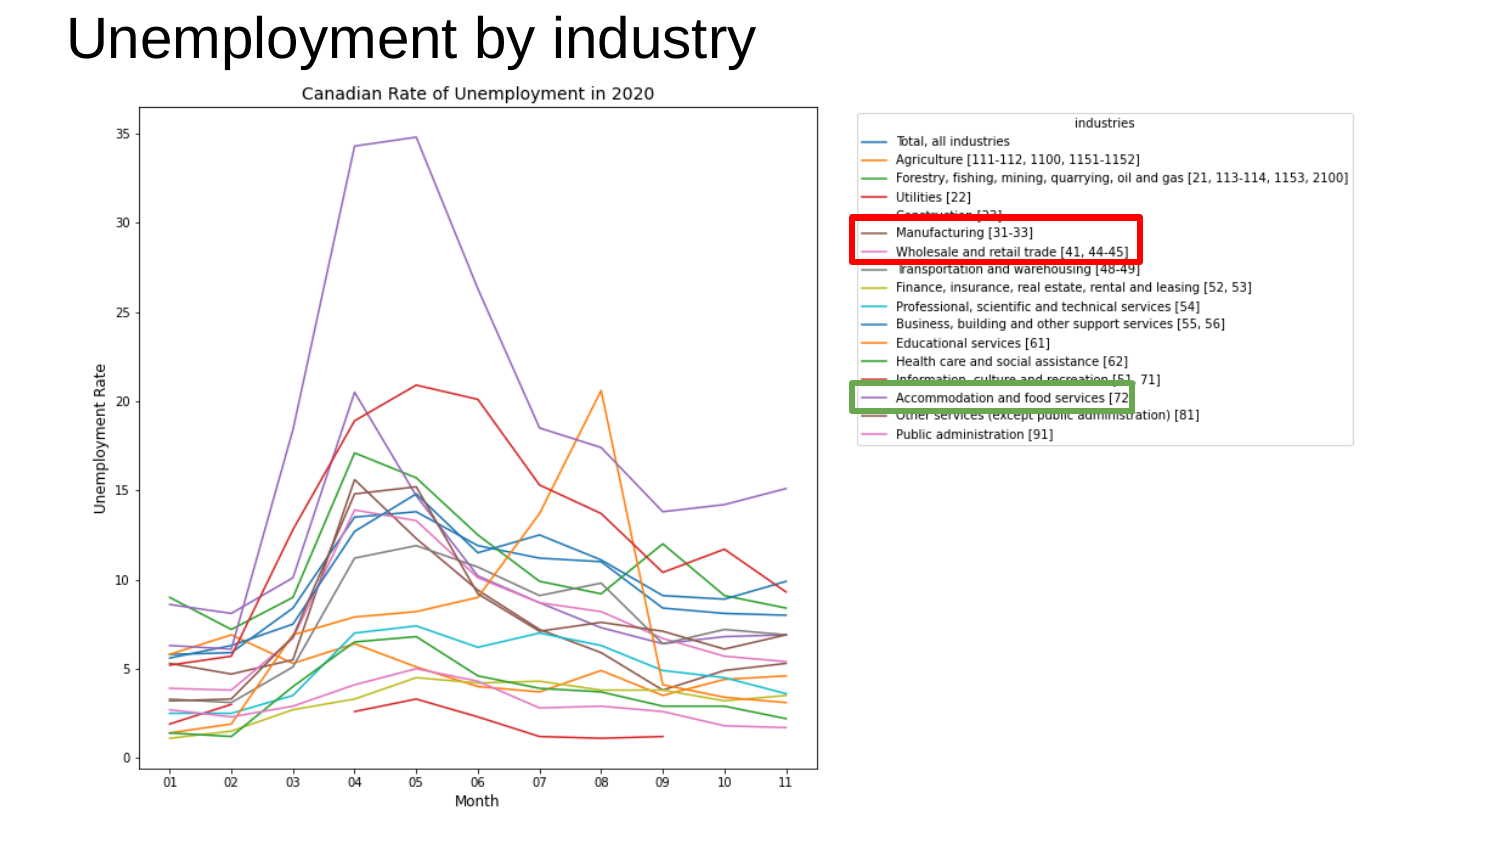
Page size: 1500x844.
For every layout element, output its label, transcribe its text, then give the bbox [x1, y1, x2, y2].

picture [88, 79, 1359, 821]
title Unemployment by industry [51, 0, 1449, 80]
